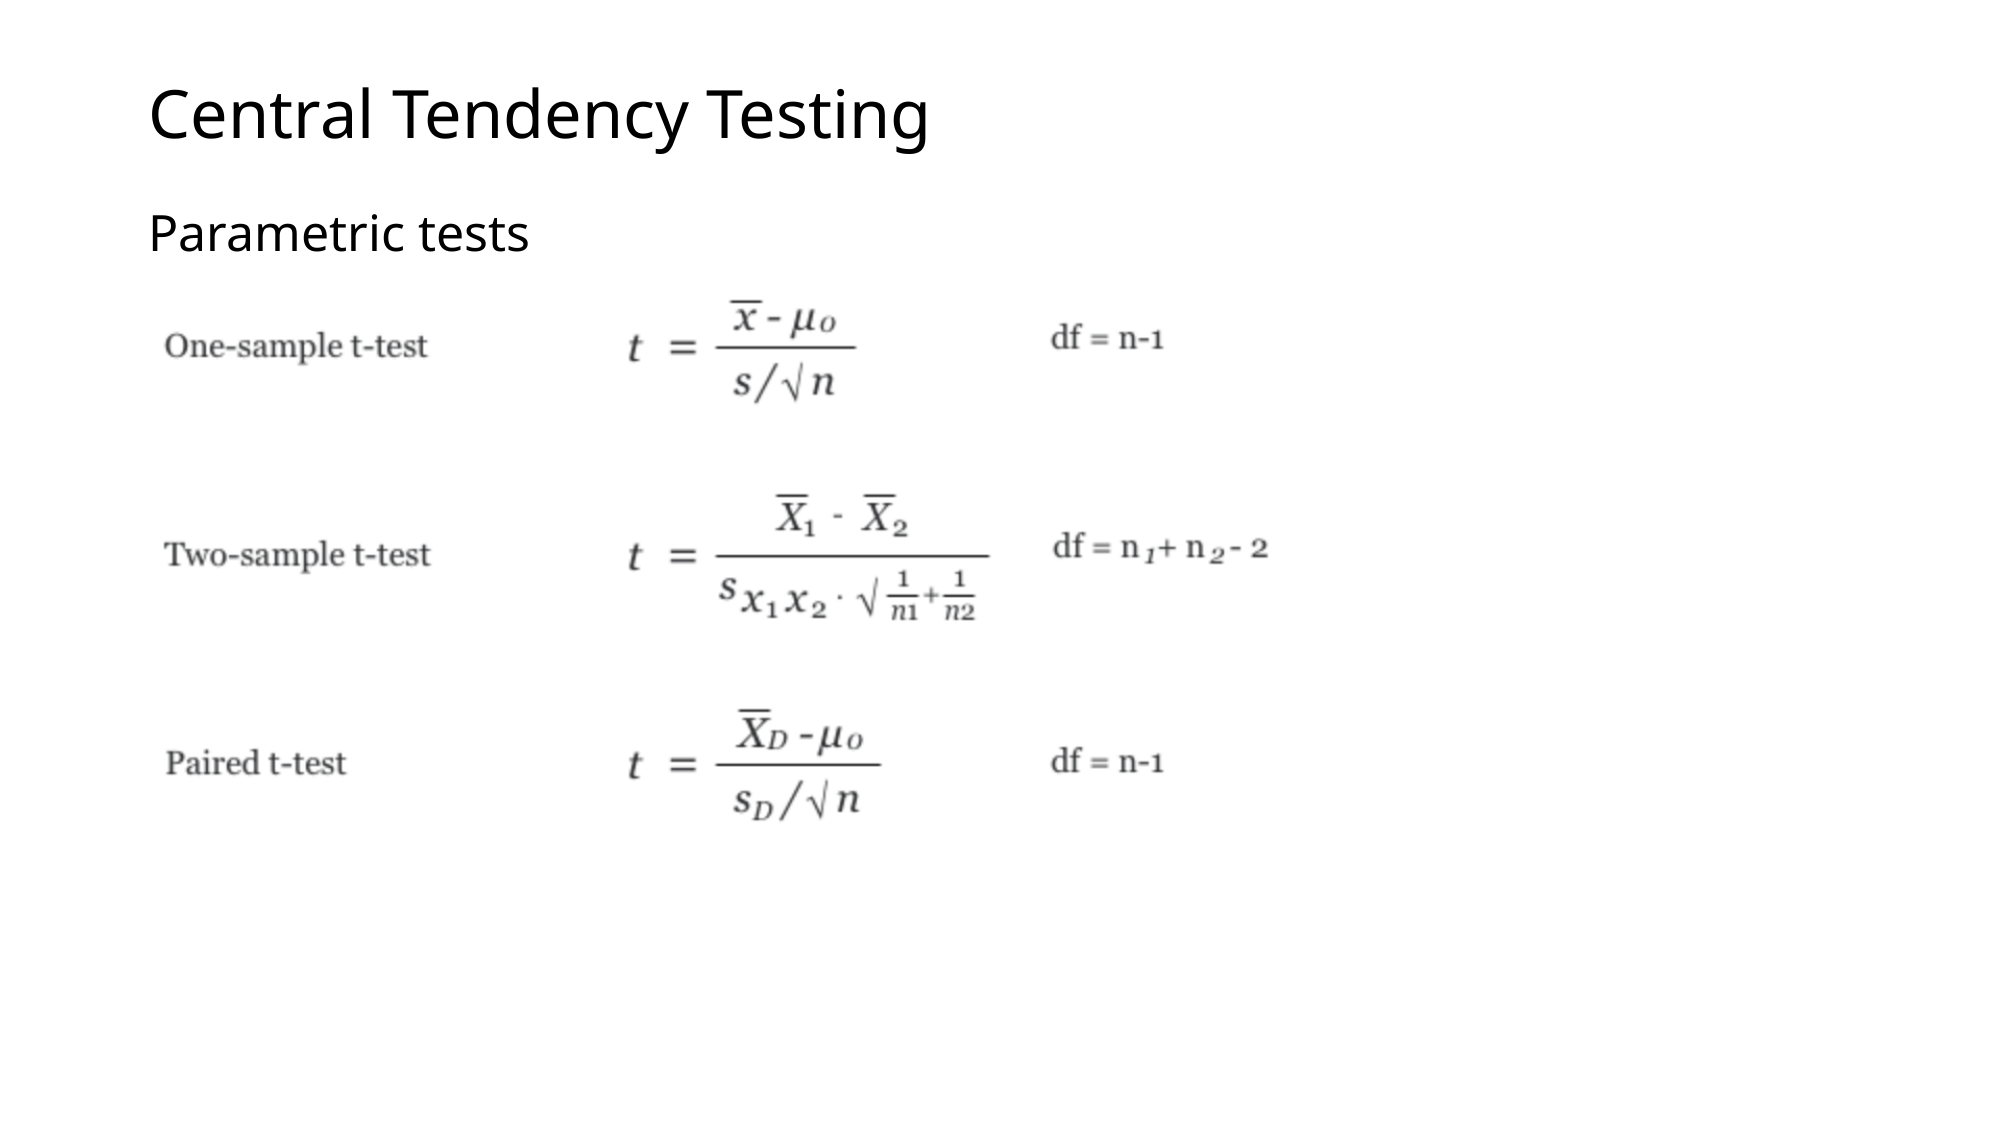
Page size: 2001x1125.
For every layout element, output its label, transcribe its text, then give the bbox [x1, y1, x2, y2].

text_box Parametric tests [133, 193, 610, 269]
text_box Central Tendency Testing [133, 73, 1867, 194]
picture [133, 284, 1301, 841]
